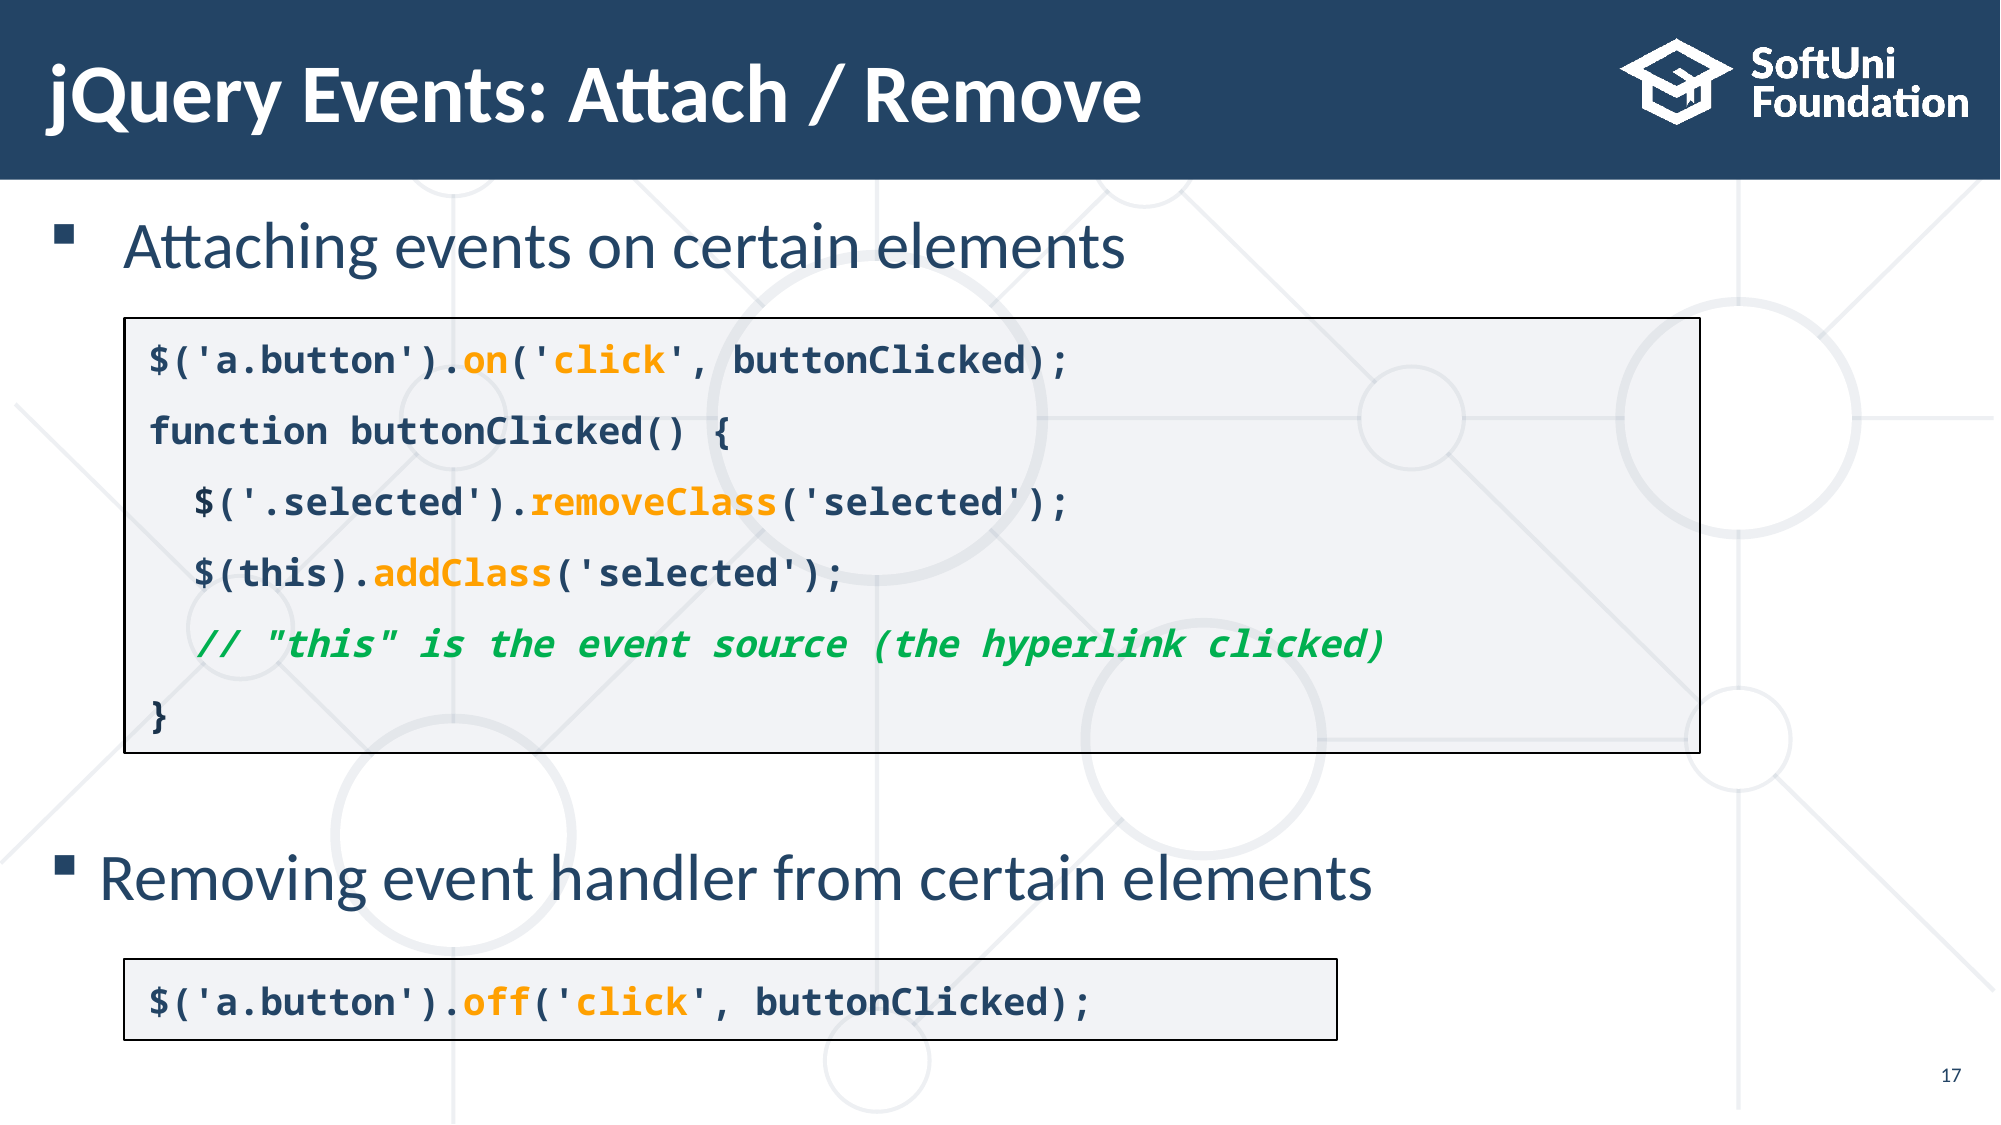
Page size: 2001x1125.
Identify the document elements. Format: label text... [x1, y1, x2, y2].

text_box Removing event handler from certain elements [31, 827, 1968, 933]
text_box Attaching events on certain elements [31, 196, 1970, 1050]
text_box $('a.button').on('click', buttonClicked); function buttonClicked() { $('.selected').removeClass('selected'); $(this).addClass('selected'); // "this" is the event source (the hyperlink clicked) } [124, 317, 1700, 754]
text_box jQuery Events: Attach / Remove [31, 16, 1591, 162]
text_box <number> [1897, 1049, 1968, 1100]
picture [1619, 38, 1968, 125]
text_box $('a.button').off('click', buttonClicked); [124, 959, 1338, 1041]
